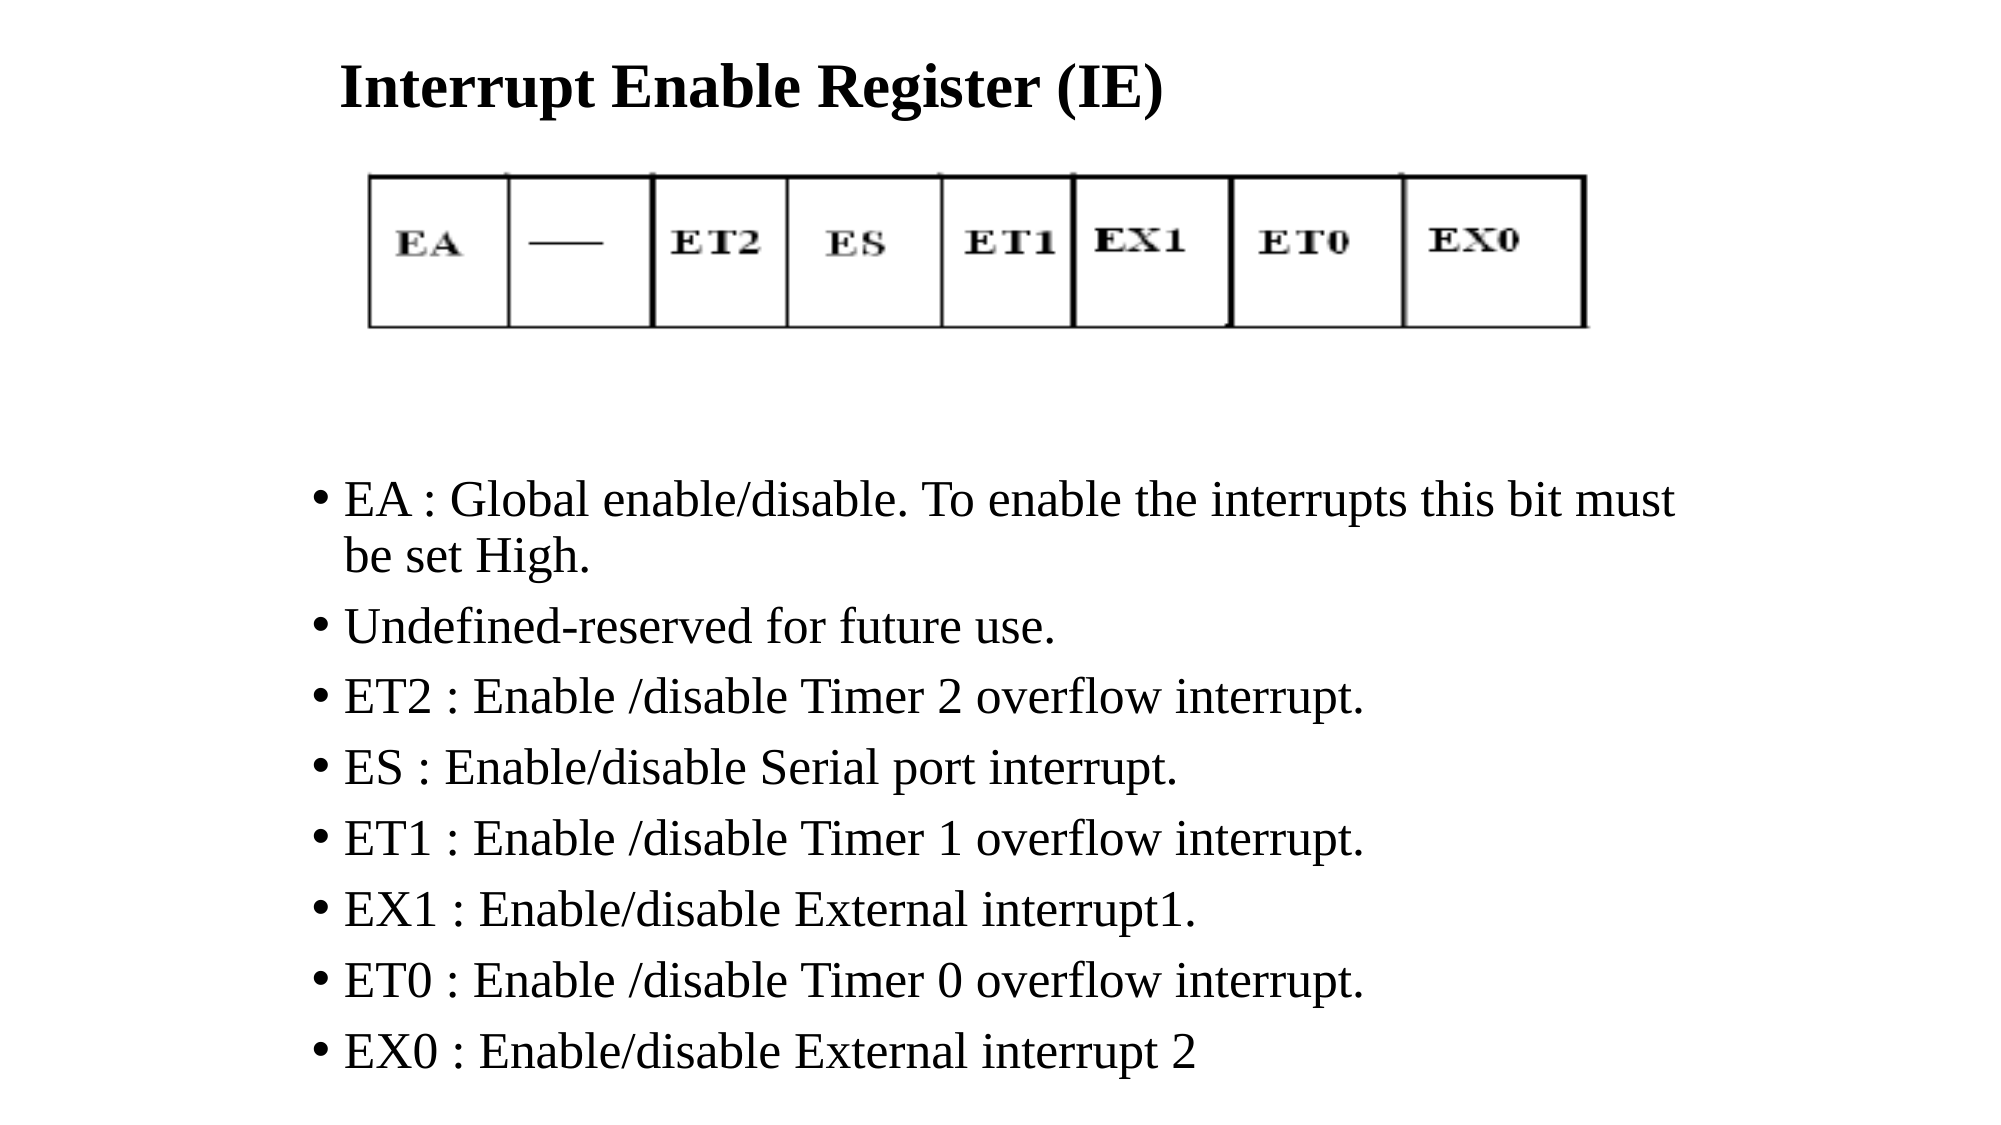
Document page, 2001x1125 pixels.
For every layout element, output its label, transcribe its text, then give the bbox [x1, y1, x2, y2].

list EA : Global enable/disable. To enable the interrupts this bit must be set High. Undefined-reserved for future use. ET2 : Enable /disable Timer 2 overflow interrupt. ES : Enable/disable Serial port interrupt. ET1 : Enable /disable Timer 1 overflow interrupt. EX1 : Enable/disable External interrupt1. ET0 : Enable /disable Timer 0 overflow interrupt. EX0 : Enable/disable External interrupt 2 [296, 398, 1750, 1090]
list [331, 152, 1622, 364]
title Interrupt Enable Register (IE) [324, 45, 1675, 129]
